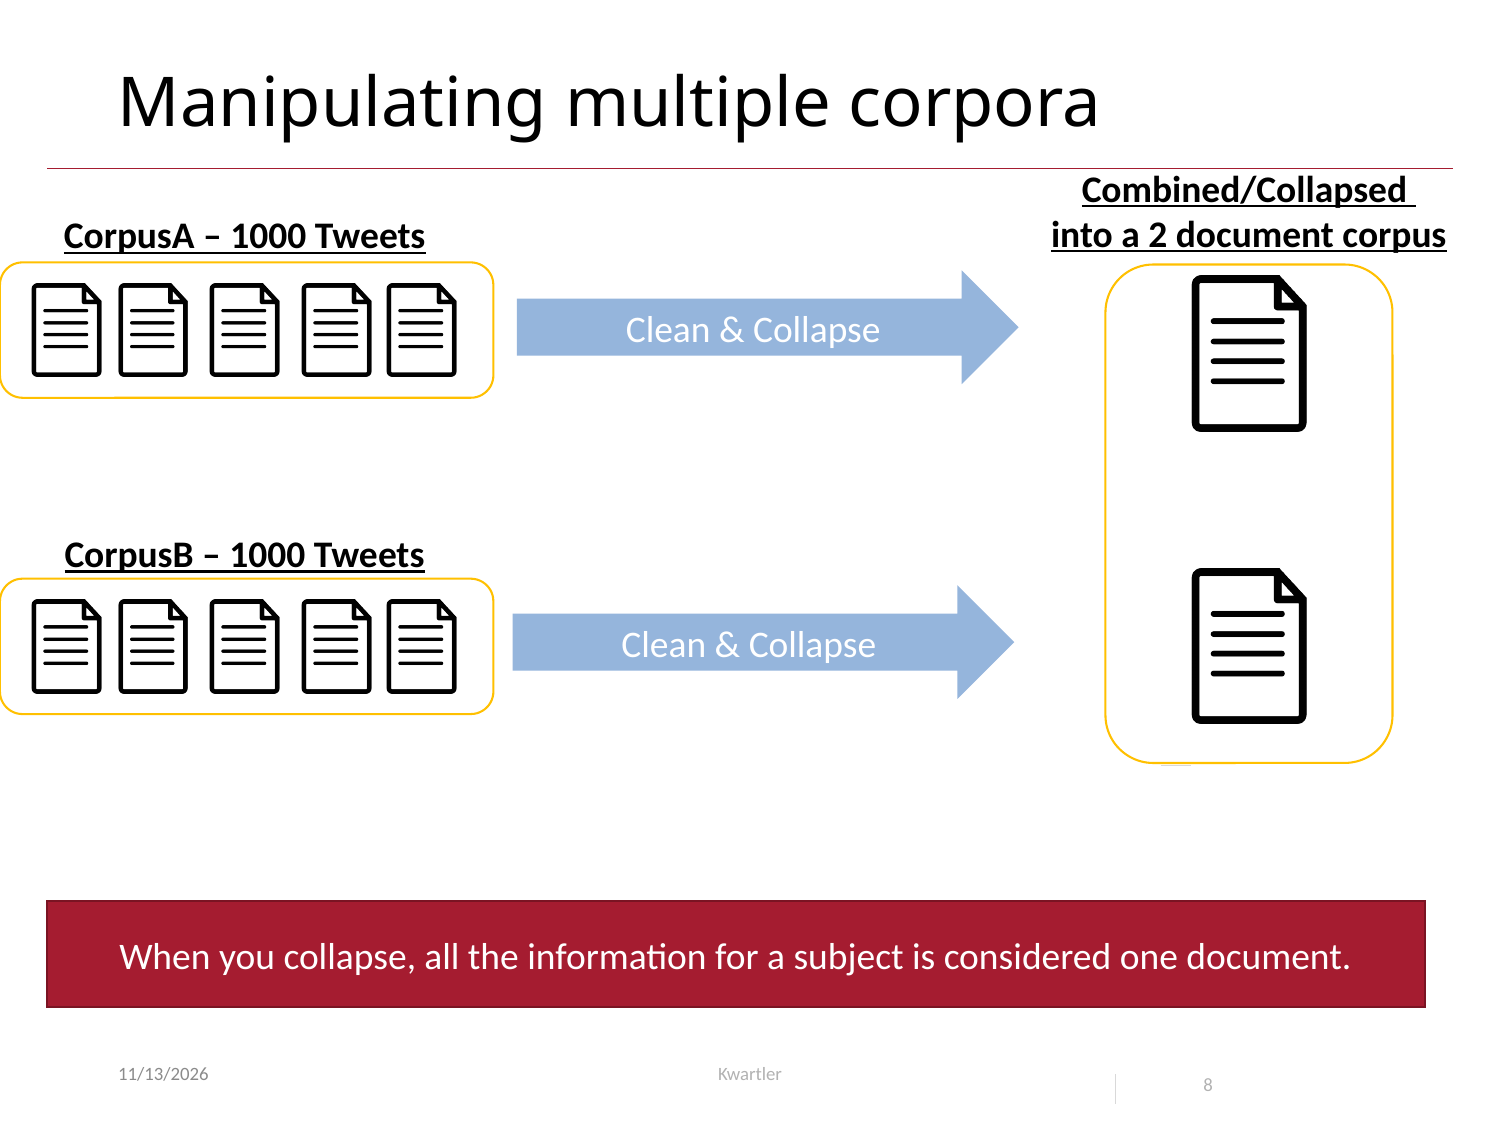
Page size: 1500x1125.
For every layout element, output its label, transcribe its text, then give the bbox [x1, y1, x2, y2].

text_box When you collapse, all the information for a subject is considered one document. [46, 900, 1426, 1008]
text_box Combined/Collapsed into a 2 document corpus [1036, 157, 1462, 263]
title Manipulating multiple corpora [103, 59, 1397, 157]
text_box Clean & Collapse [511, 582, 1016, 702]
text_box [0, 578, 494, 715]
text_box CorpusA – 1000 Tweets [48, 204, 441, 261]
picture [1171, 568, 1327, 724]
picture [1171, 275, 1327, 432]
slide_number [103, 1042, 441, 1103]
text_box [1104, 263, 1394, 765]
footer Kwartler [496, 1042, 1004, 1103]
slide_number 8 [1188, 1042, 1330, 1103]
text_box Clean & Collapse [515, 267, 1021, 387]
text_box CorpusB – 1000 Tweets [49, 522, 440, 577]
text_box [0, 262, 494, 398]
